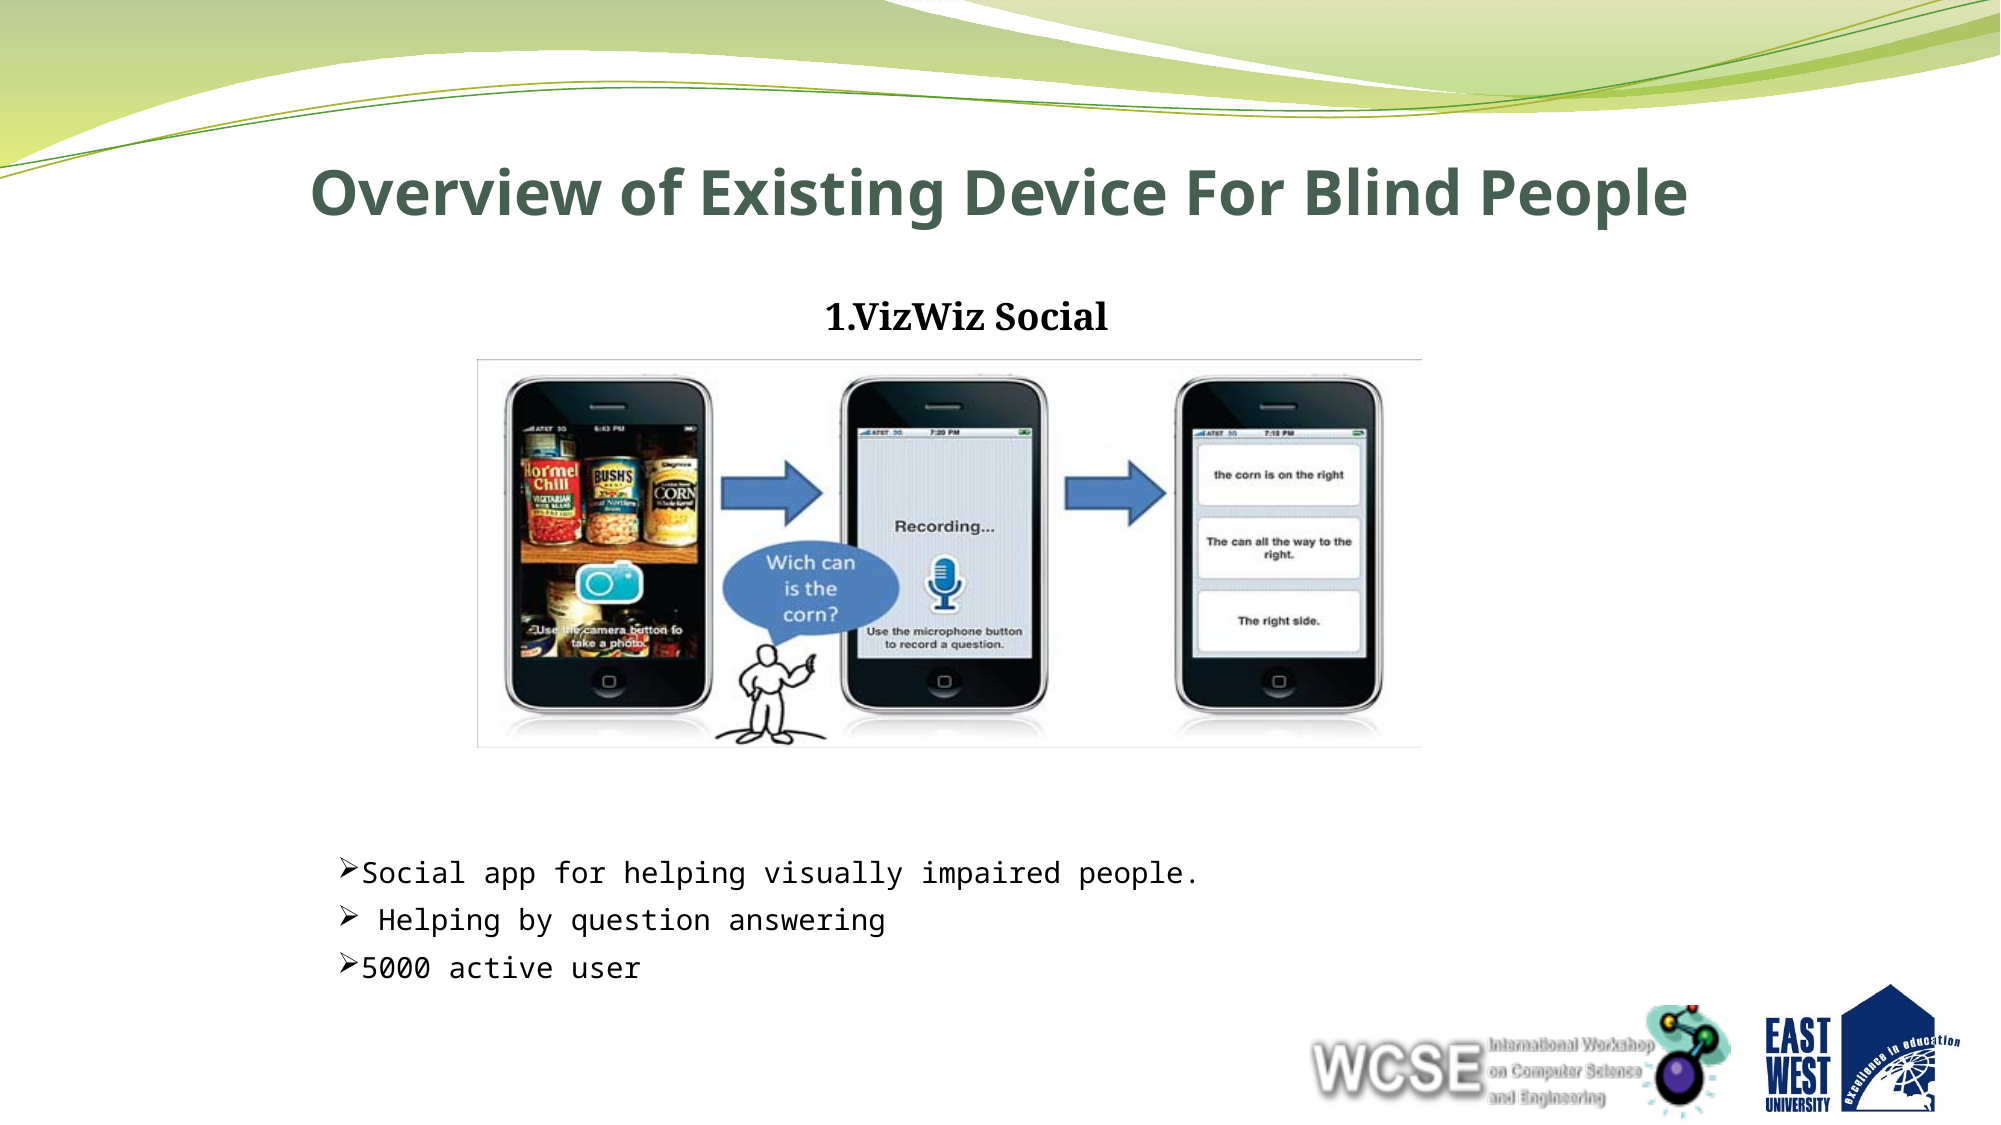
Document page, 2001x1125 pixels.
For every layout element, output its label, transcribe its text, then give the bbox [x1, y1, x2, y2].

text_box Social app for helping visually impaired people. Helping by question answering 5000 active user [322, 846, 1626, 992]
picture [477, 359, 1422, 748]
title Overview of Existing Device For Blind People [99, 115, 1900, 303]
picture [1309, 1005, 1731, 1123]
picture [1766, 984, 1960, 1112]
text_box 1.VizWiz Social [546, 285, 1388, 359]
